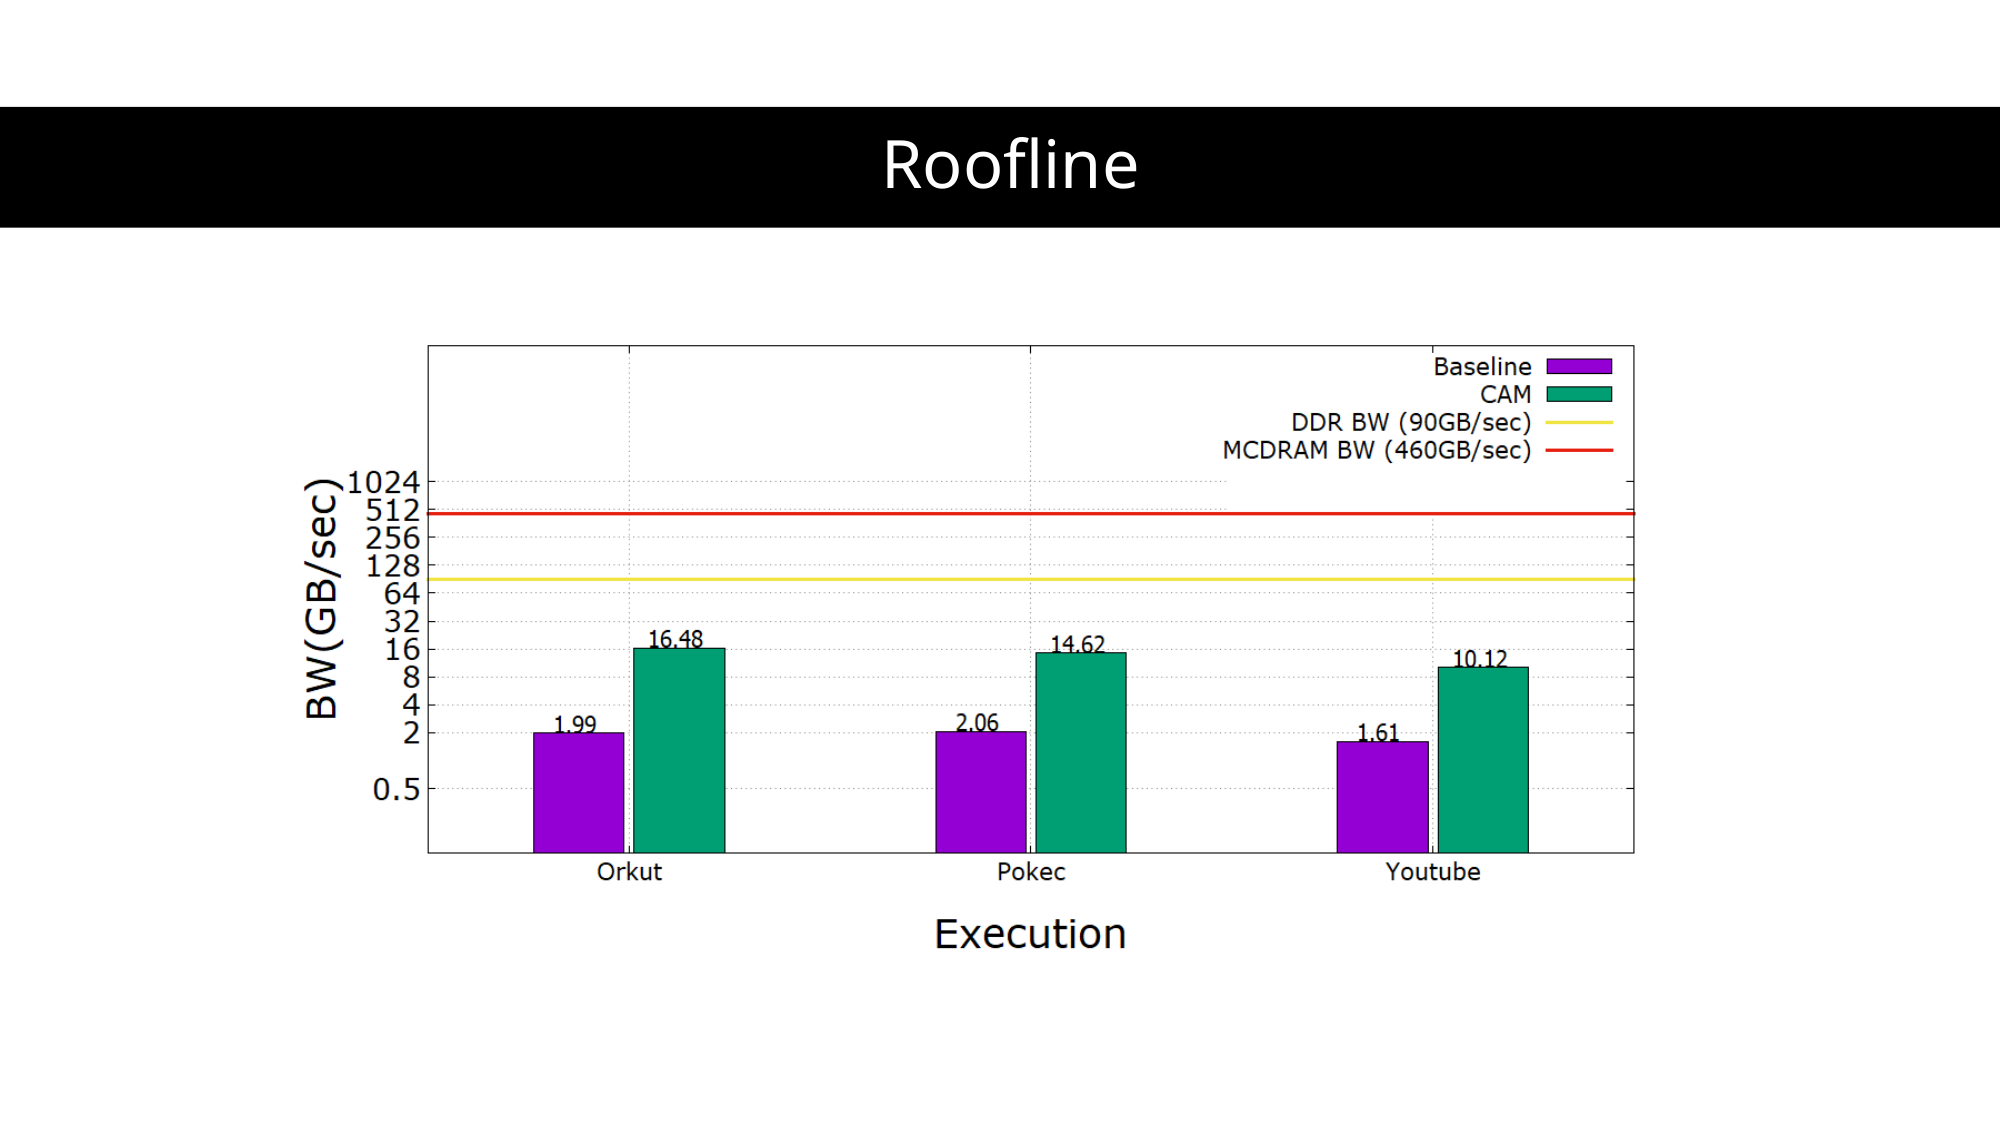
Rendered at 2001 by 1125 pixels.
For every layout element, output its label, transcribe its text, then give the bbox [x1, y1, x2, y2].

title Roofline [91, 105, 1931, 228]
text_box [0, 106, 2000, 229]
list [241, 274, 1759, 996]
